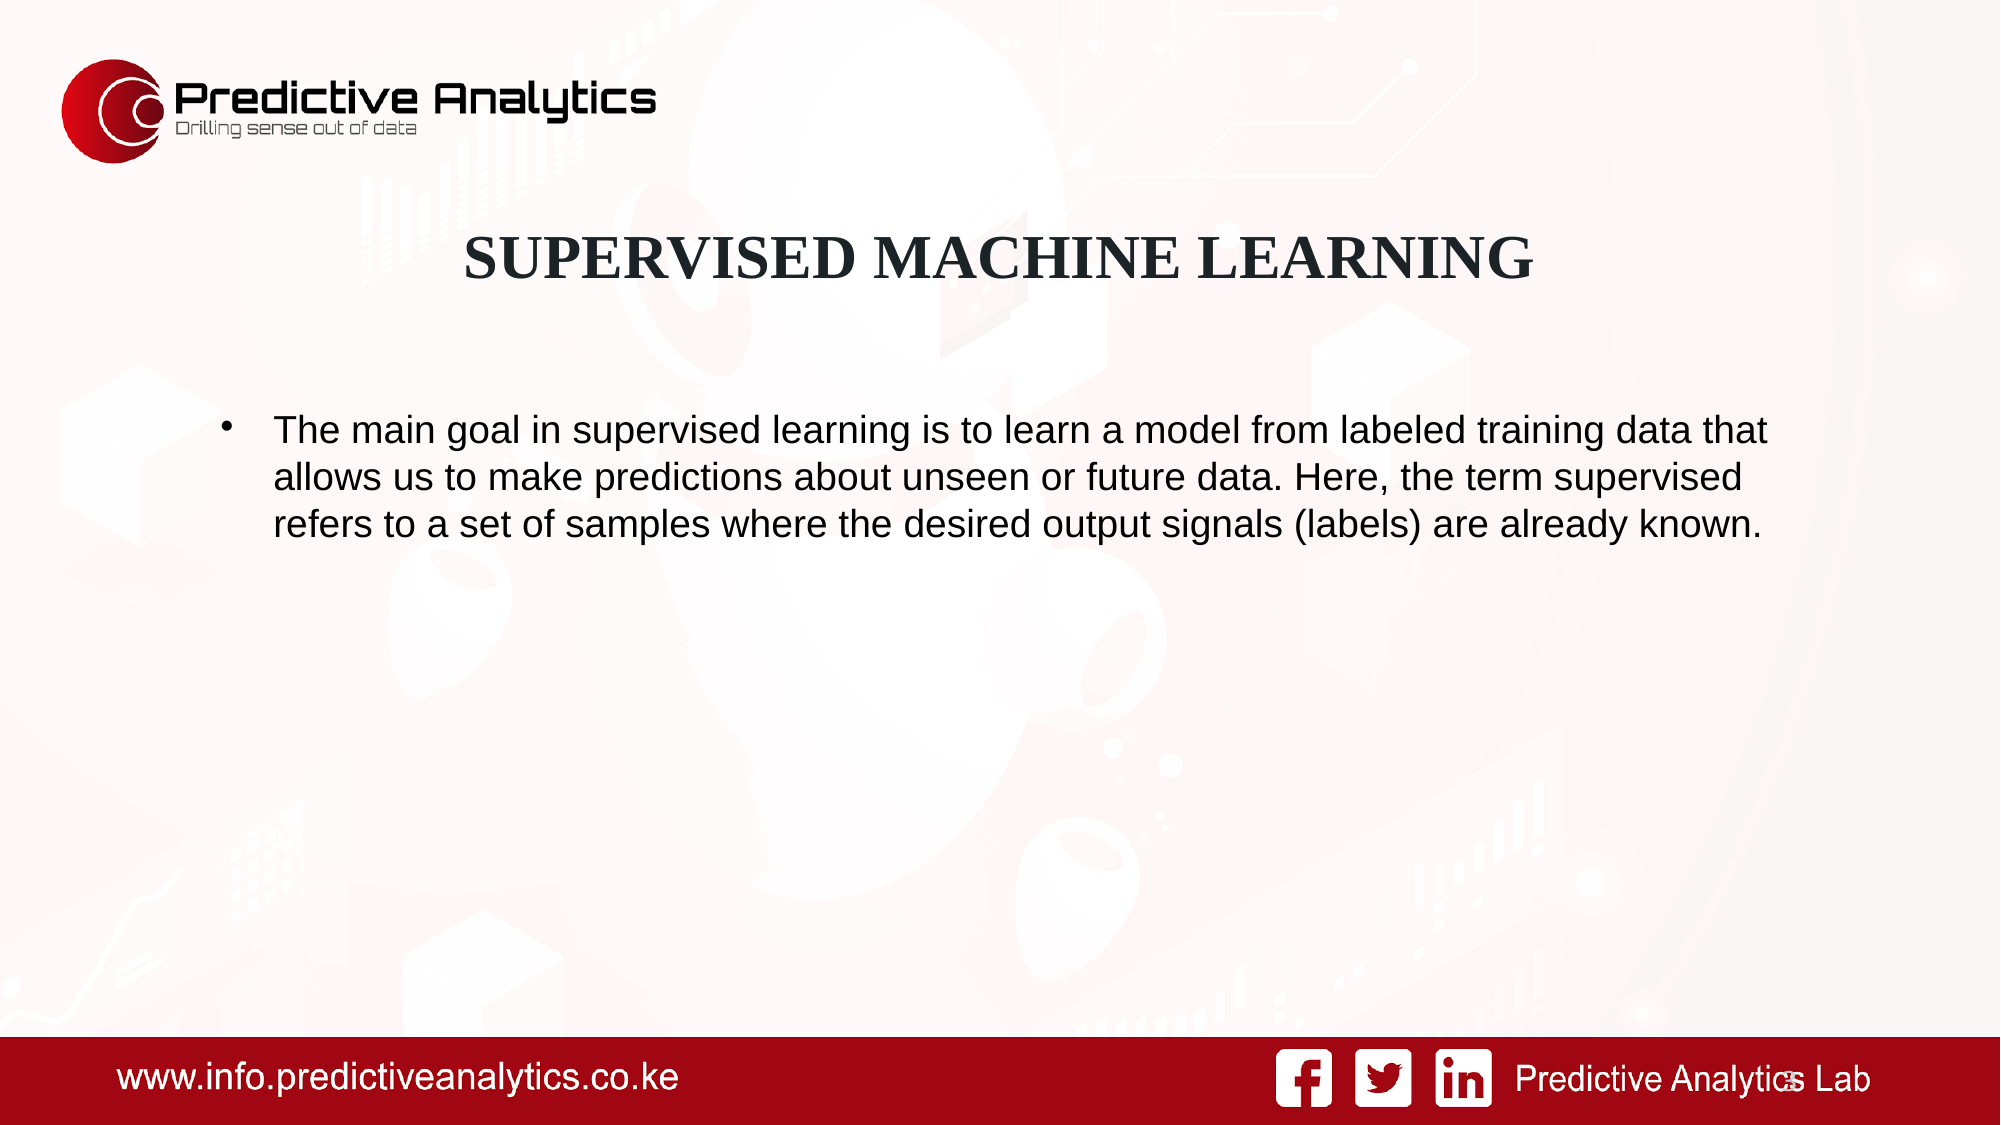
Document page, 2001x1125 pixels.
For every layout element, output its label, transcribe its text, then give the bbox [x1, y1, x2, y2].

text_box SUPERVISED MACHINE LEARNING [187, 200, 1812, 310]
text_box The main goal in supervised learning is to learn a model from labeled training data that allows us to make predictions about unseen or future data. Here, the term supervised refers to a set of samples where the desired output signals (labels) are already known. [187, 389, 1812, 1021]
text_box <number> [1685, 1053, 1812, 1113]
picture [0, 0, 2000, 1125]
